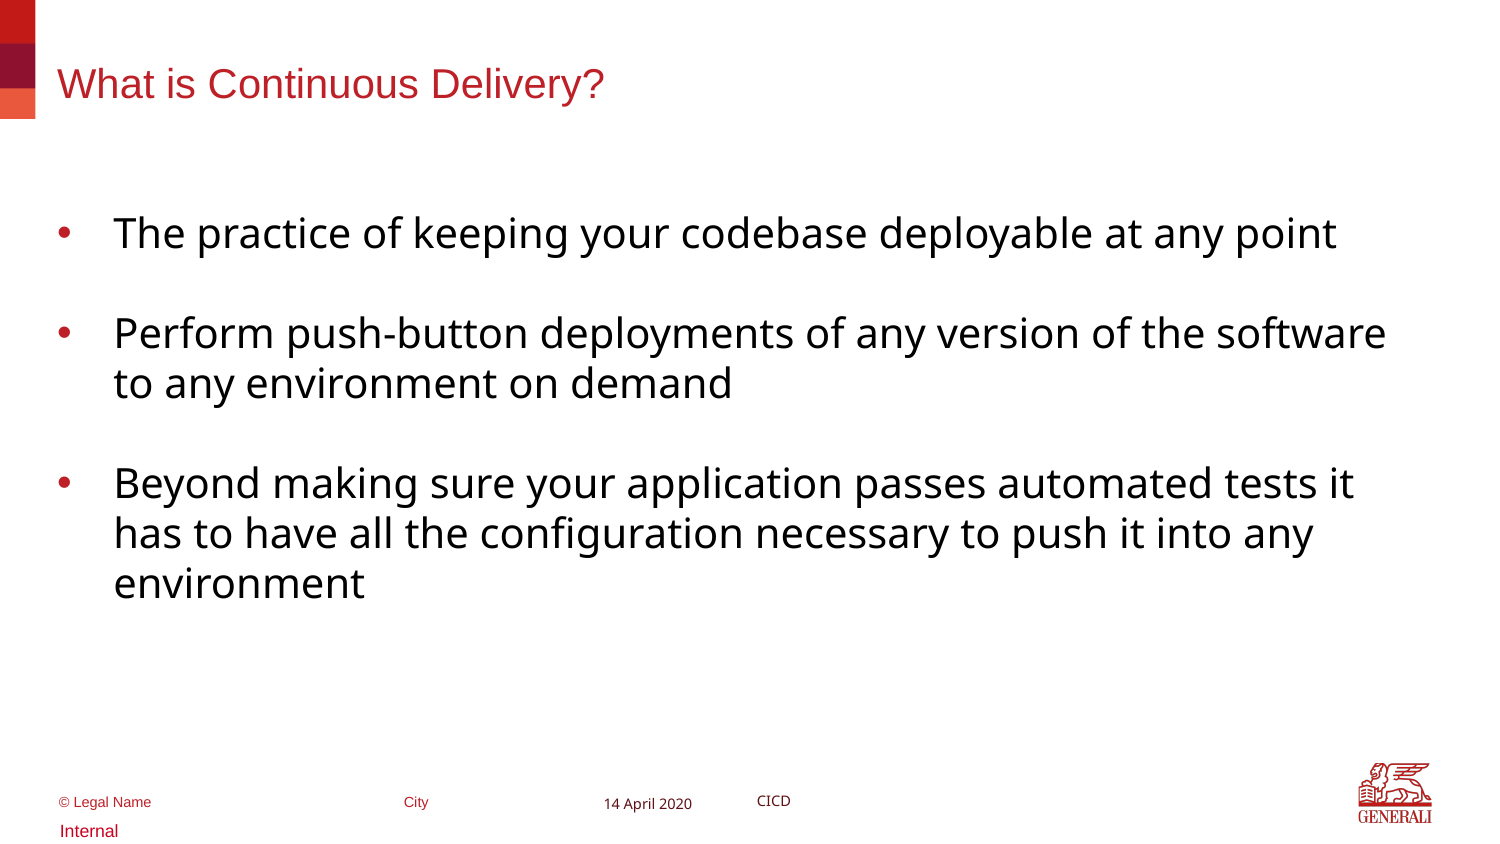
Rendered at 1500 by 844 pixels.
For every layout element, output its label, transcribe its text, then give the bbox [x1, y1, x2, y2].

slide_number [603, 794, 735, 809]
footer CICD [756, 794, 1232, 809]
list The practice of keeping your codebase deployable at any point Perform push-button deployments of any version of the software to any environment on demand Beyond making sure your application passes automated tests it has to have all the configuration necessary to push it into any environment [57, 207, 1434, 746]
title What is Continuous Delivery? [56, 57, 1433, 134]
